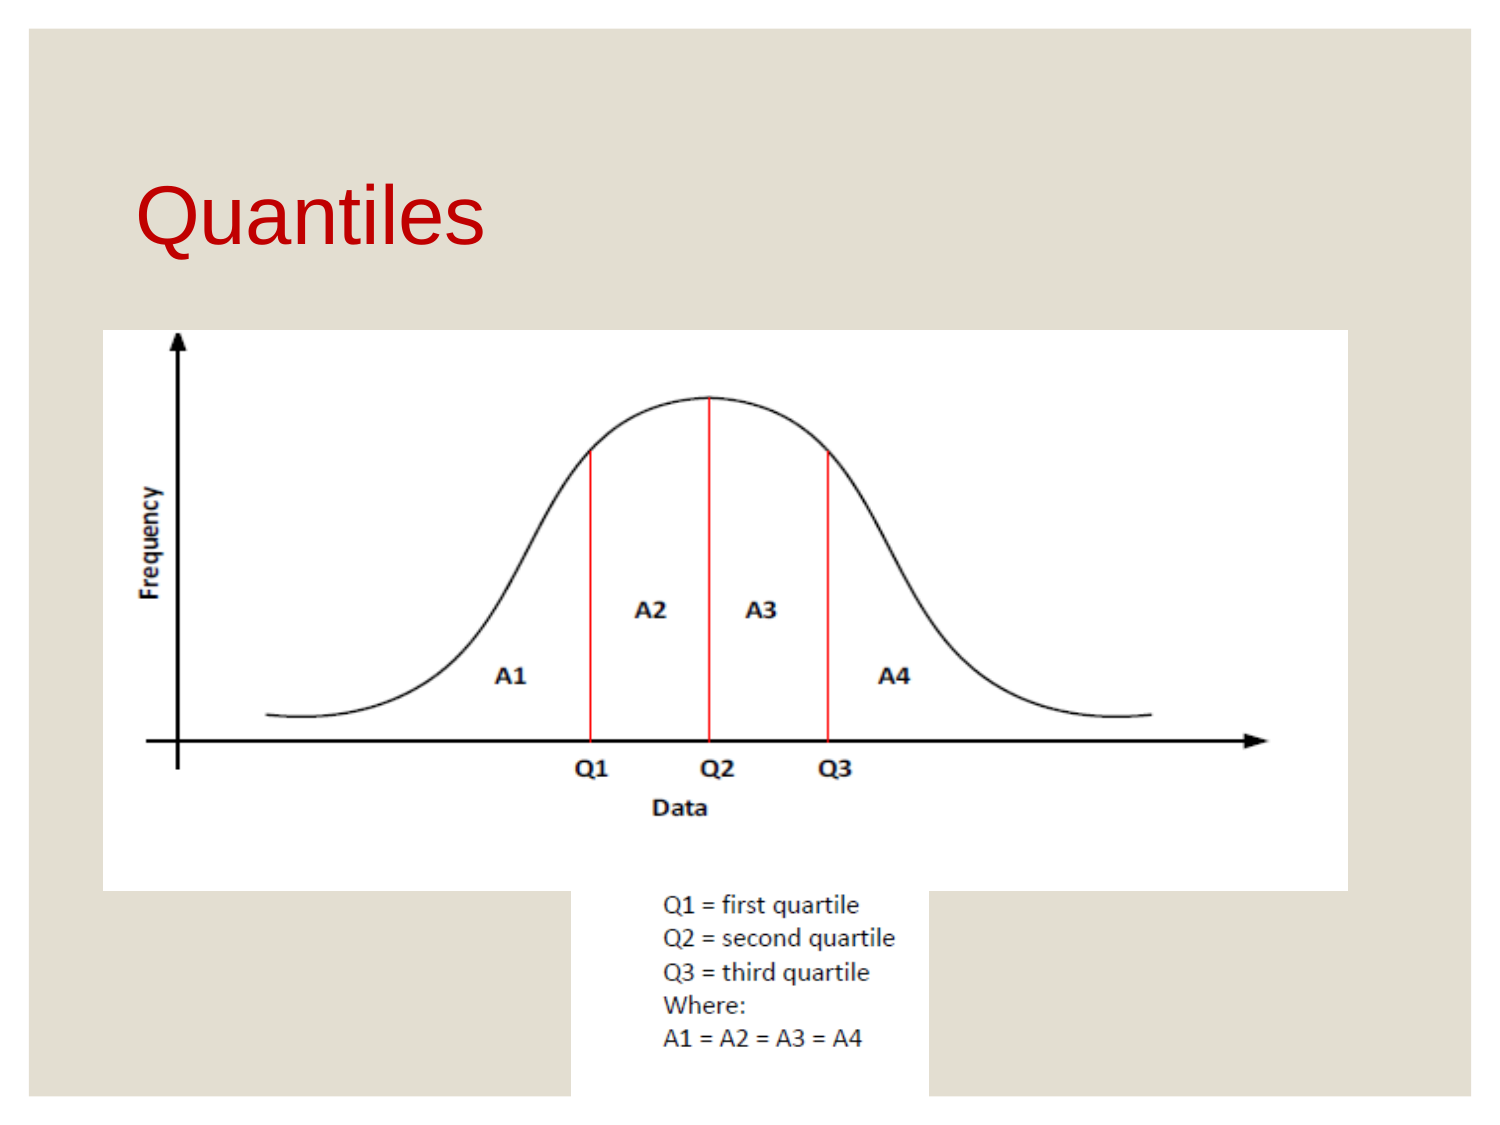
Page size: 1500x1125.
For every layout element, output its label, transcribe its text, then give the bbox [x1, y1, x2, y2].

picture [103, 330, 1348, 1116]
title Quantiles [120, 105, 1380, 331]
